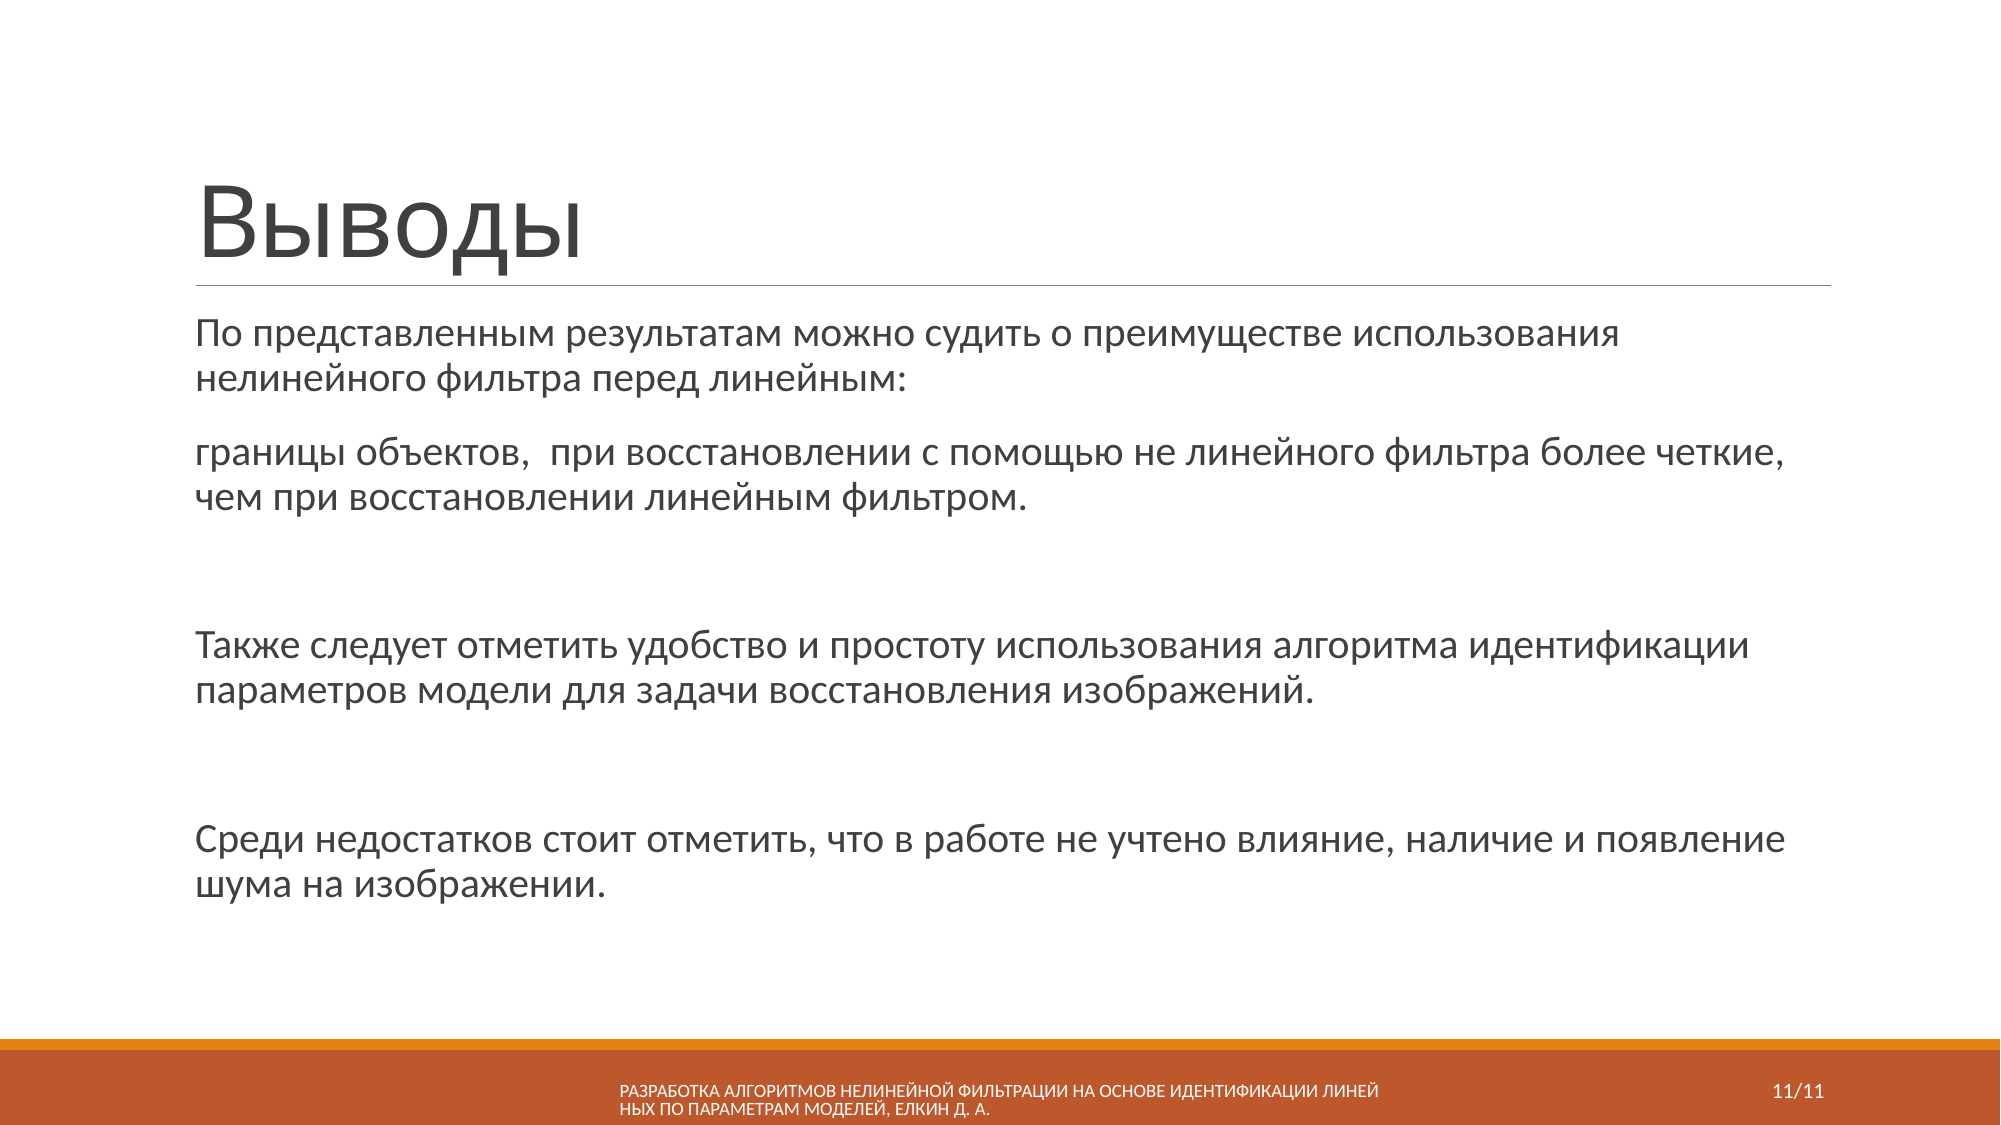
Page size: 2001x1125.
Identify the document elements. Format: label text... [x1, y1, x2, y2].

list По представленным результатам можно судить о преимуществе использования нелинейного фильтра перед линейным: границы объектов, при восстановлении с помощью не линейного фильтра более четкие, чем при восстановлении линейным фильтром. Также следует отметить удобство и простоту использования алгоритма идентификации параметров модели для задачи восстановления изображений. Среди недостатков стоит отметить, что в работе не учтено влияние, наличие и появление шума на изображении. [180, 302, 1830, 963]
footer Разработка алгоритмов нелинейной фильтрации на основе идентификации линейных по параметрам моделей, Елкин Д. А. [604, 1059, 1396, 1120]
title Выводы [180, 47, 1830, 285]
slide_number 11/11 [1624, 1059, 1840, 1120]
